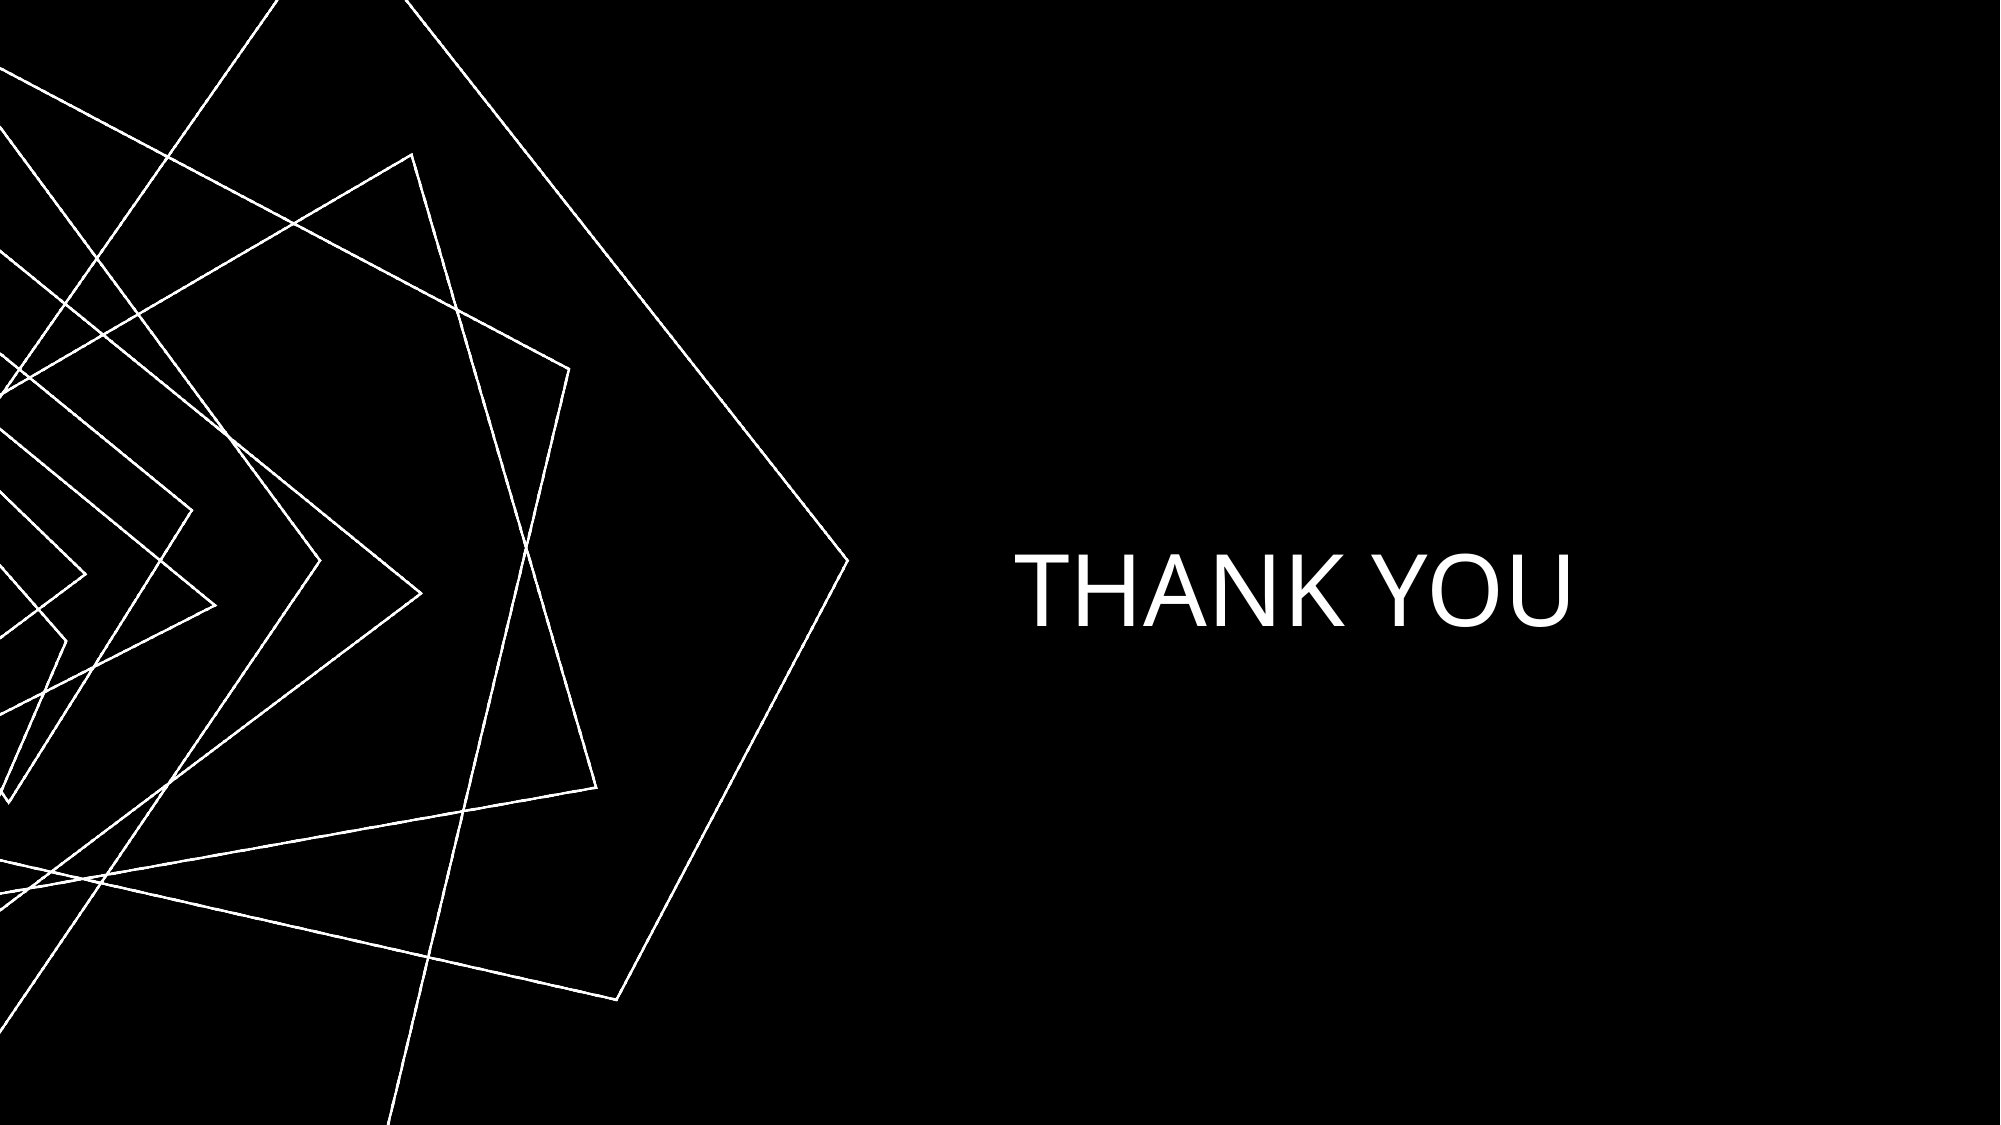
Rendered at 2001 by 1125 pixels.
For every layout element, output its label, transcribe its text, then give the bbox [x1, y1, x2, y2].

picture [0, 0, 850, 1125]
title Thank you [999, 61, 1829, 656]
